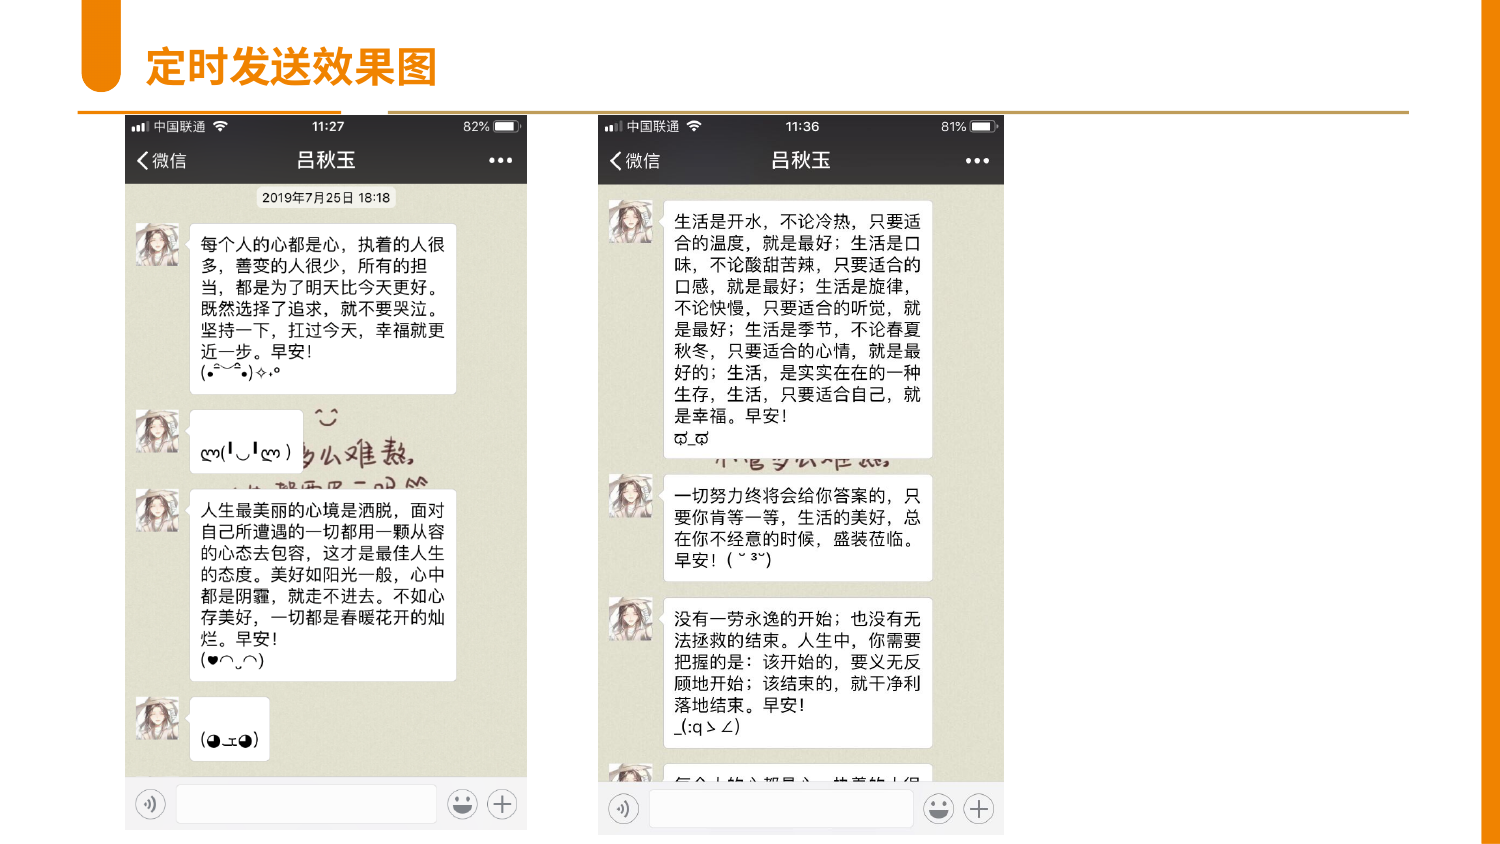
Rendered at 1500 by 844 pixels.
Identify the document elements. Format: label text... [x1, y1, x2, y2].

picture [598, 115, 1004, 836]
picture [124, 115, 527, 830]
picture [67, 0, 136, 95]
text_box 定时发送效果图 [109, 33, 1409, 99]
text_box [1481, 0, 1500, 844]
